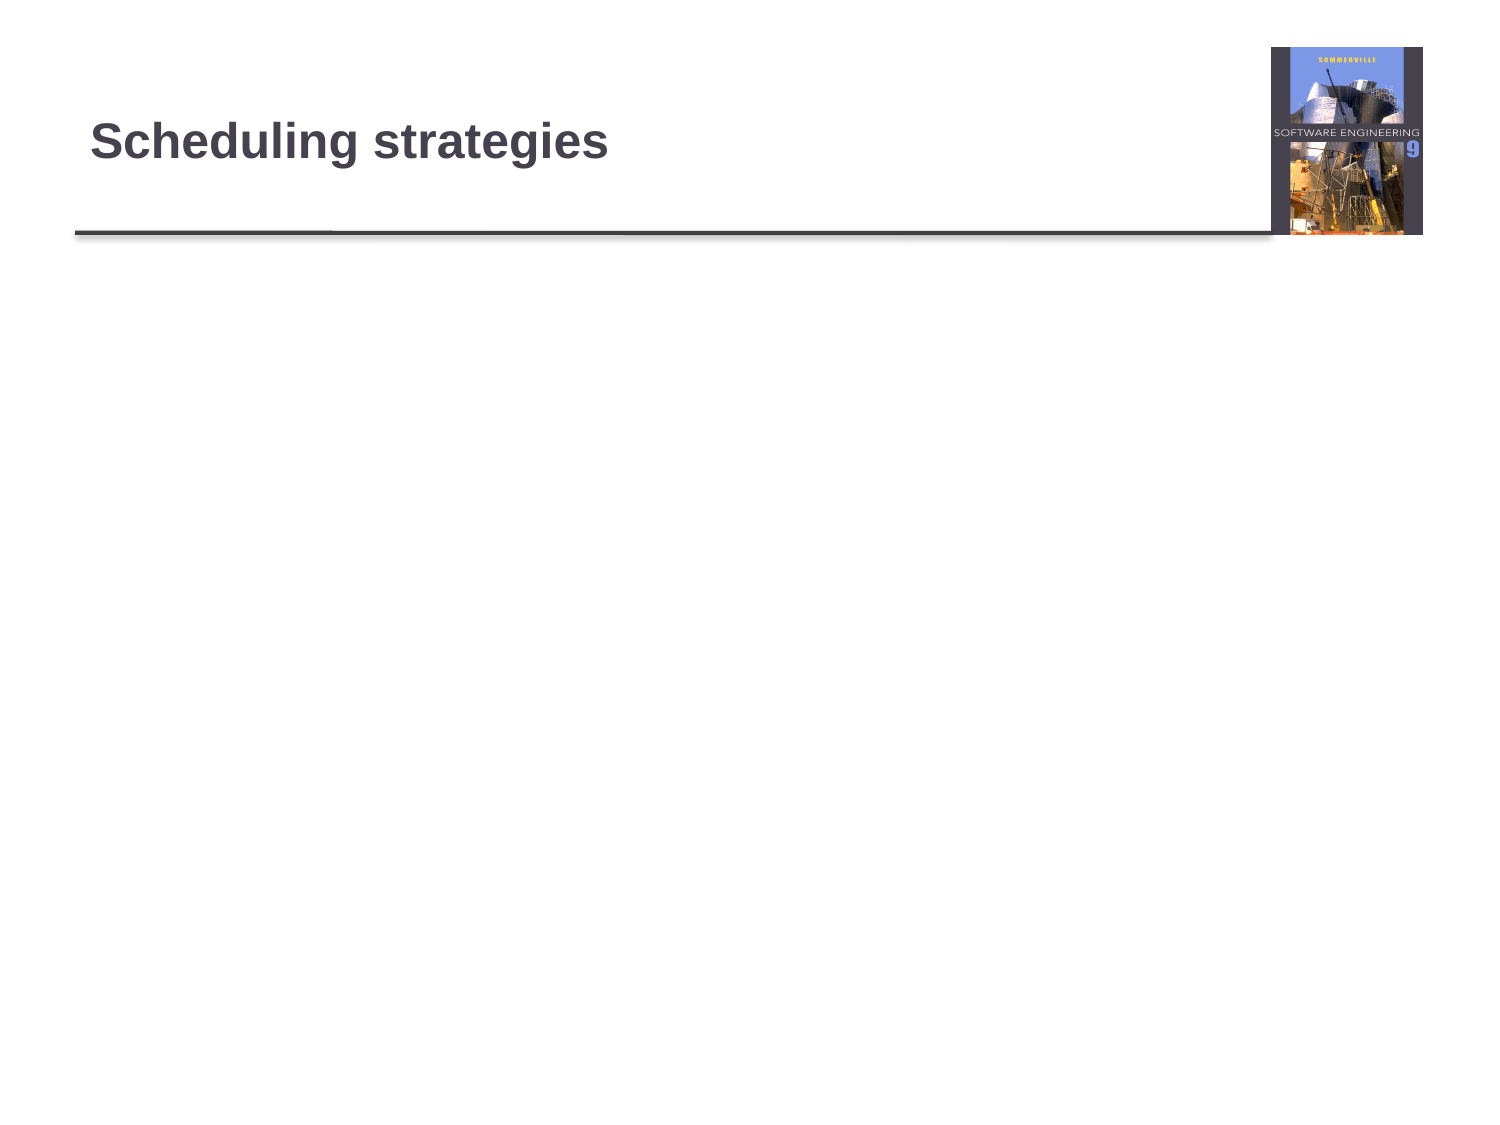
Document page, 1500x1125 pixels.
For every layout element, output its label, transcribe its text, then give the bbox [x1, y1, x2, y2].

title Scheduling strategies [74, 44, 1272, 233]
picture [1272, 47, 1423, 235]
